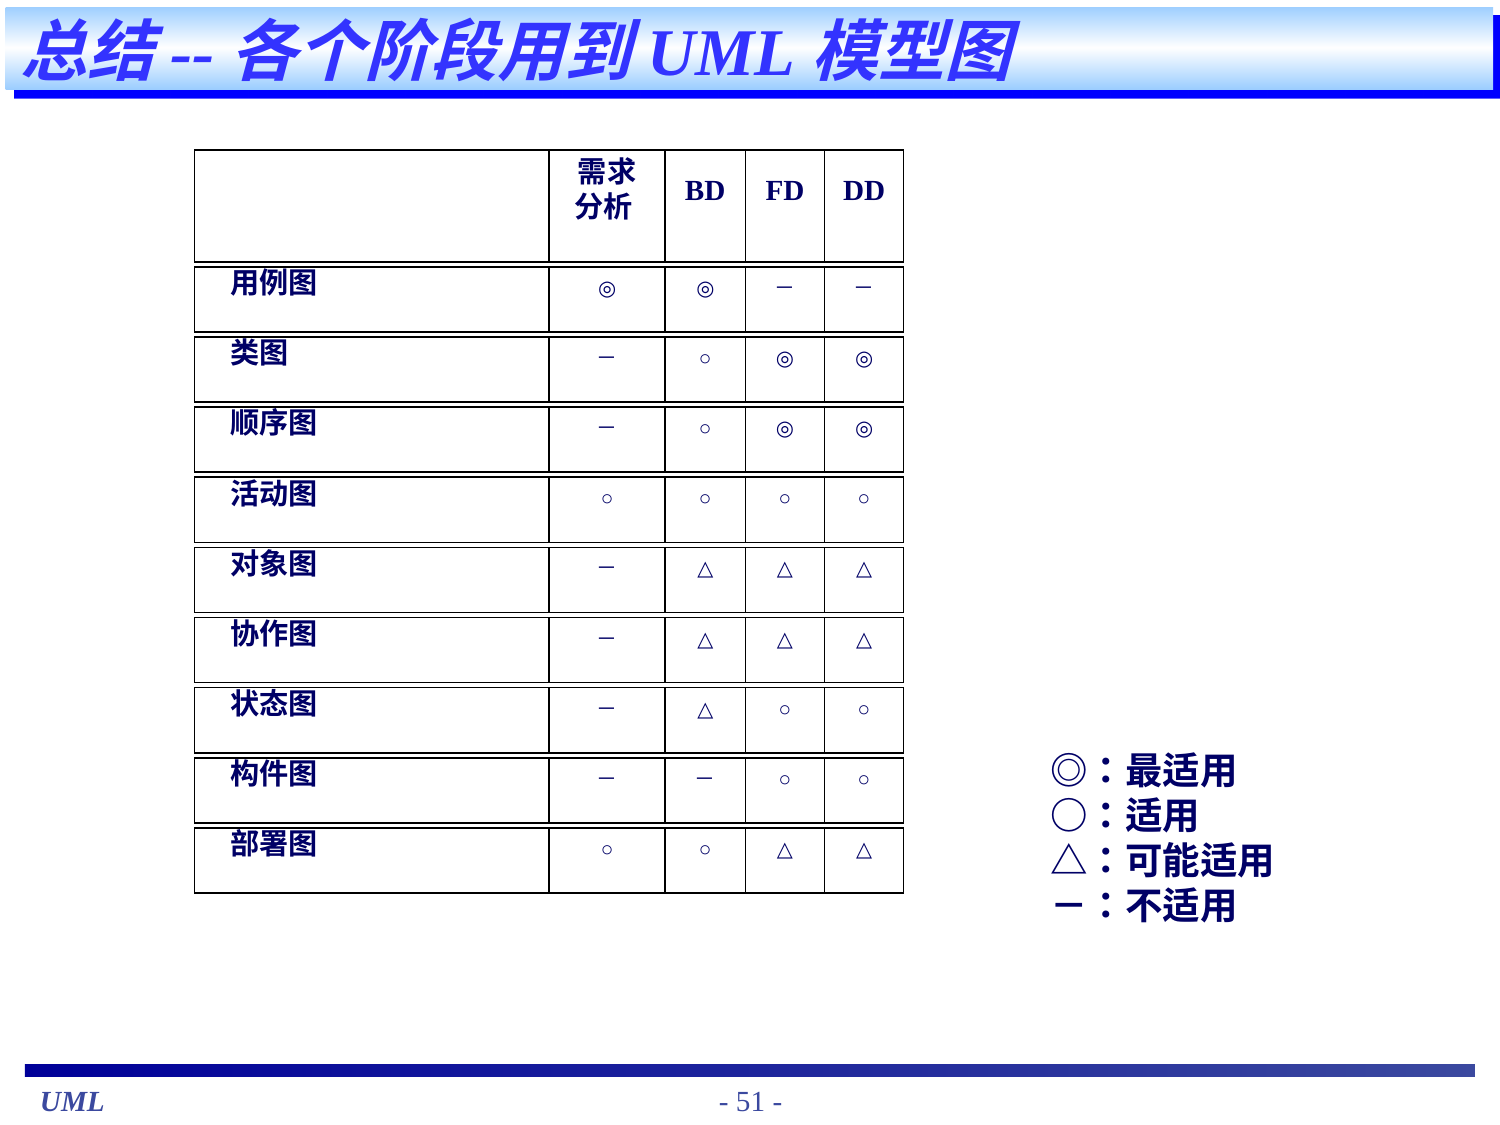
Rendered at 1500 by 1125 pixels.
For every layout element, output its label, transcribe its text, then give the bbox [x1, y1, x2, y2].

text_box ◎：最适用 ○：适用 △：可能适用 －：不适用 [998, 739, 1323, 935]
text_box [194, 149, 904, 894]
title 总结--各个阶段用到UML模型图 [5, 7, 1494, 91]
